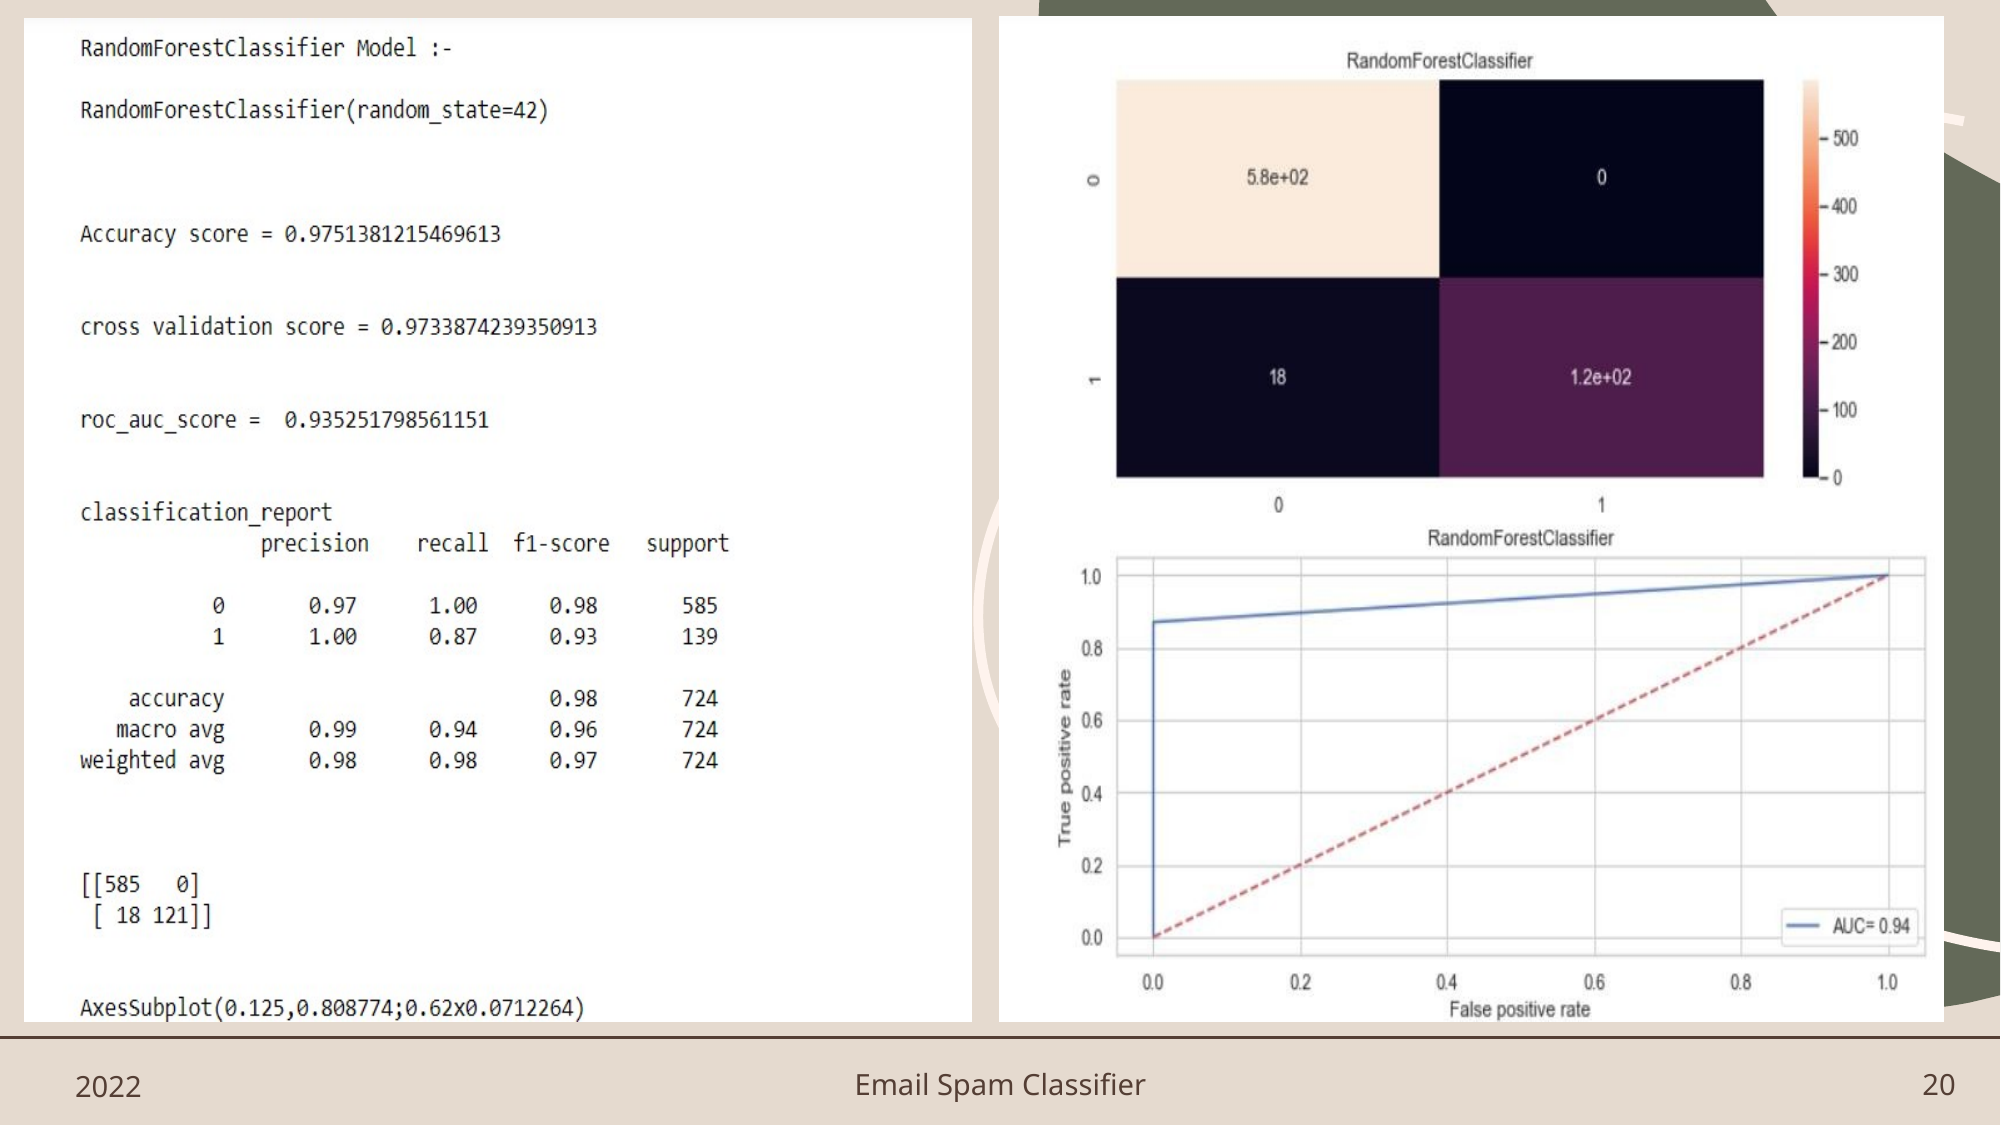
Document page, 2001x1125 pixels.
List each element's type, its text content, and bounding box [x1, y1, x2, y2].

slide_number 2022 [60, 1060, 222, 1112]
slide_number 20 [1808, 1060, 1971, 1112]
picture [24, 18, 972, 1022]
footer Email Spam Classifier [718, 1060, 1283, 1112]
picture [999, 16, 1944, 1022]
